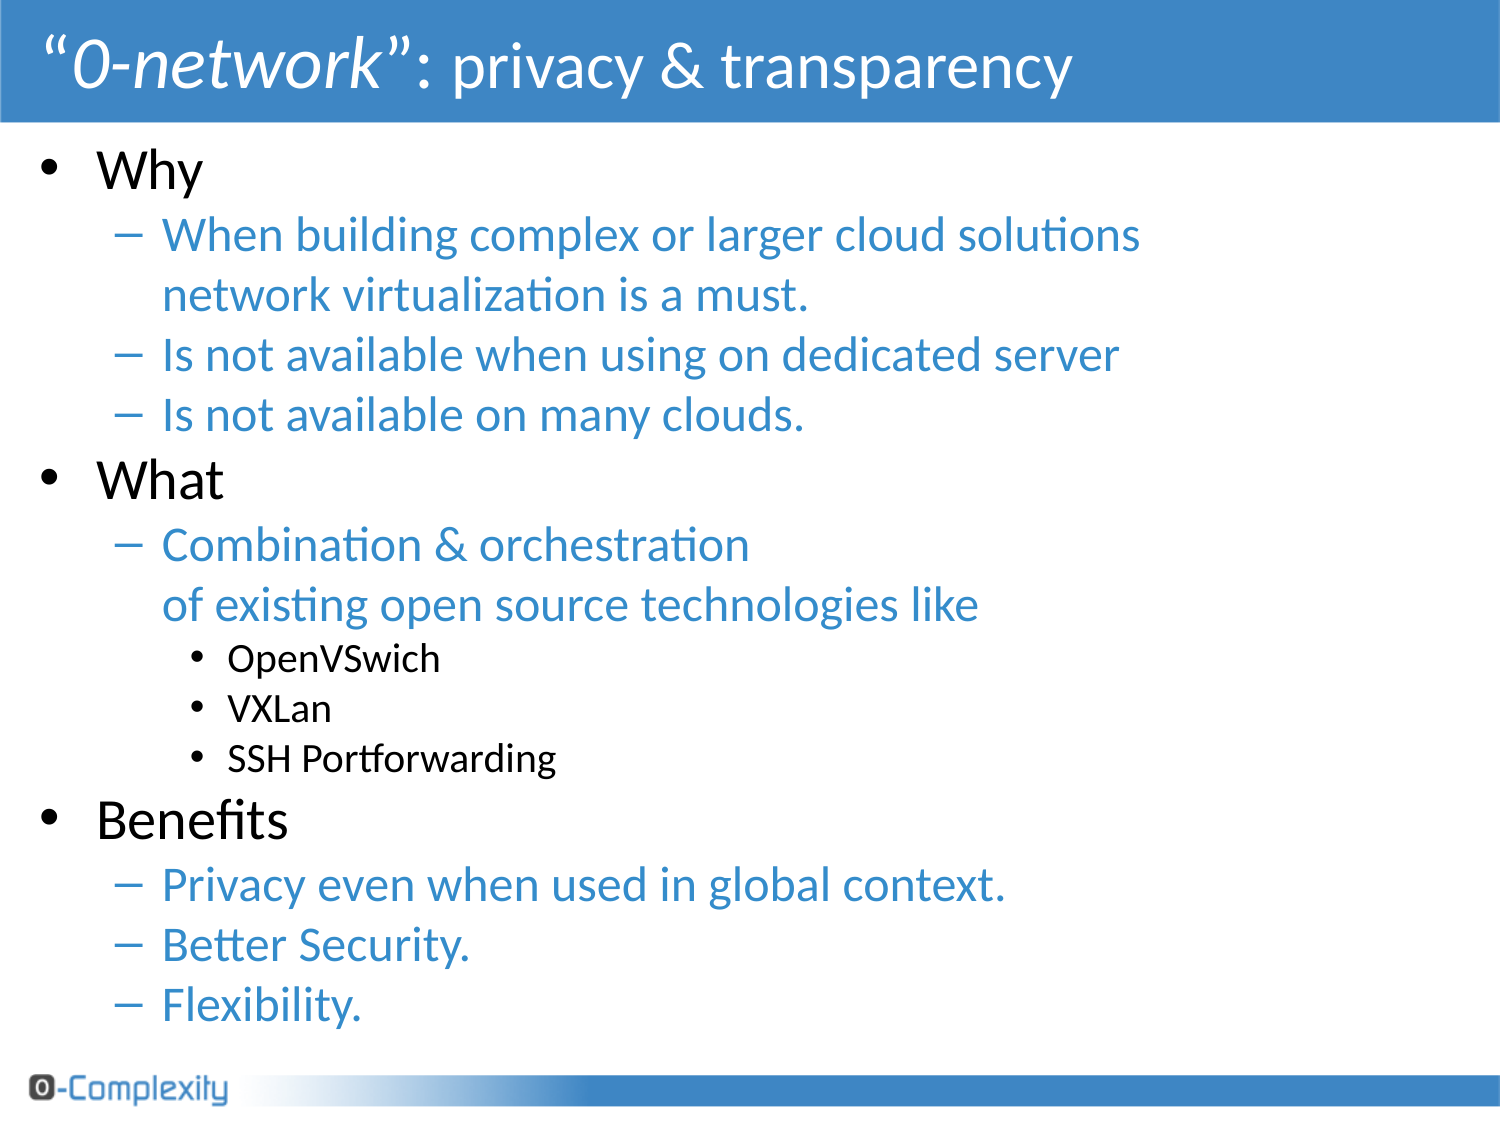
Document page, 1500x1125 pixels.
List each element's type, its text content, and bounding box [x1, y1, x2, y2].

list Why When building complex or larger cloud solutions network virtualization is a must. Is not available when using on dedicated server Is not available on many clouds. What Combination & orchestration of existing open source technologies like OpenVSwich VXLan SSH Portforwarding Benefits Privacy even when used in global context. Better Security. Flexibility. [24, 123, 1463, 1020]
title “0-network”: privacy & transparency [24, 6, 1463, 112]
picture [0, 1074, 1500, 1125]
picture [0, 0, 1500, 124]
